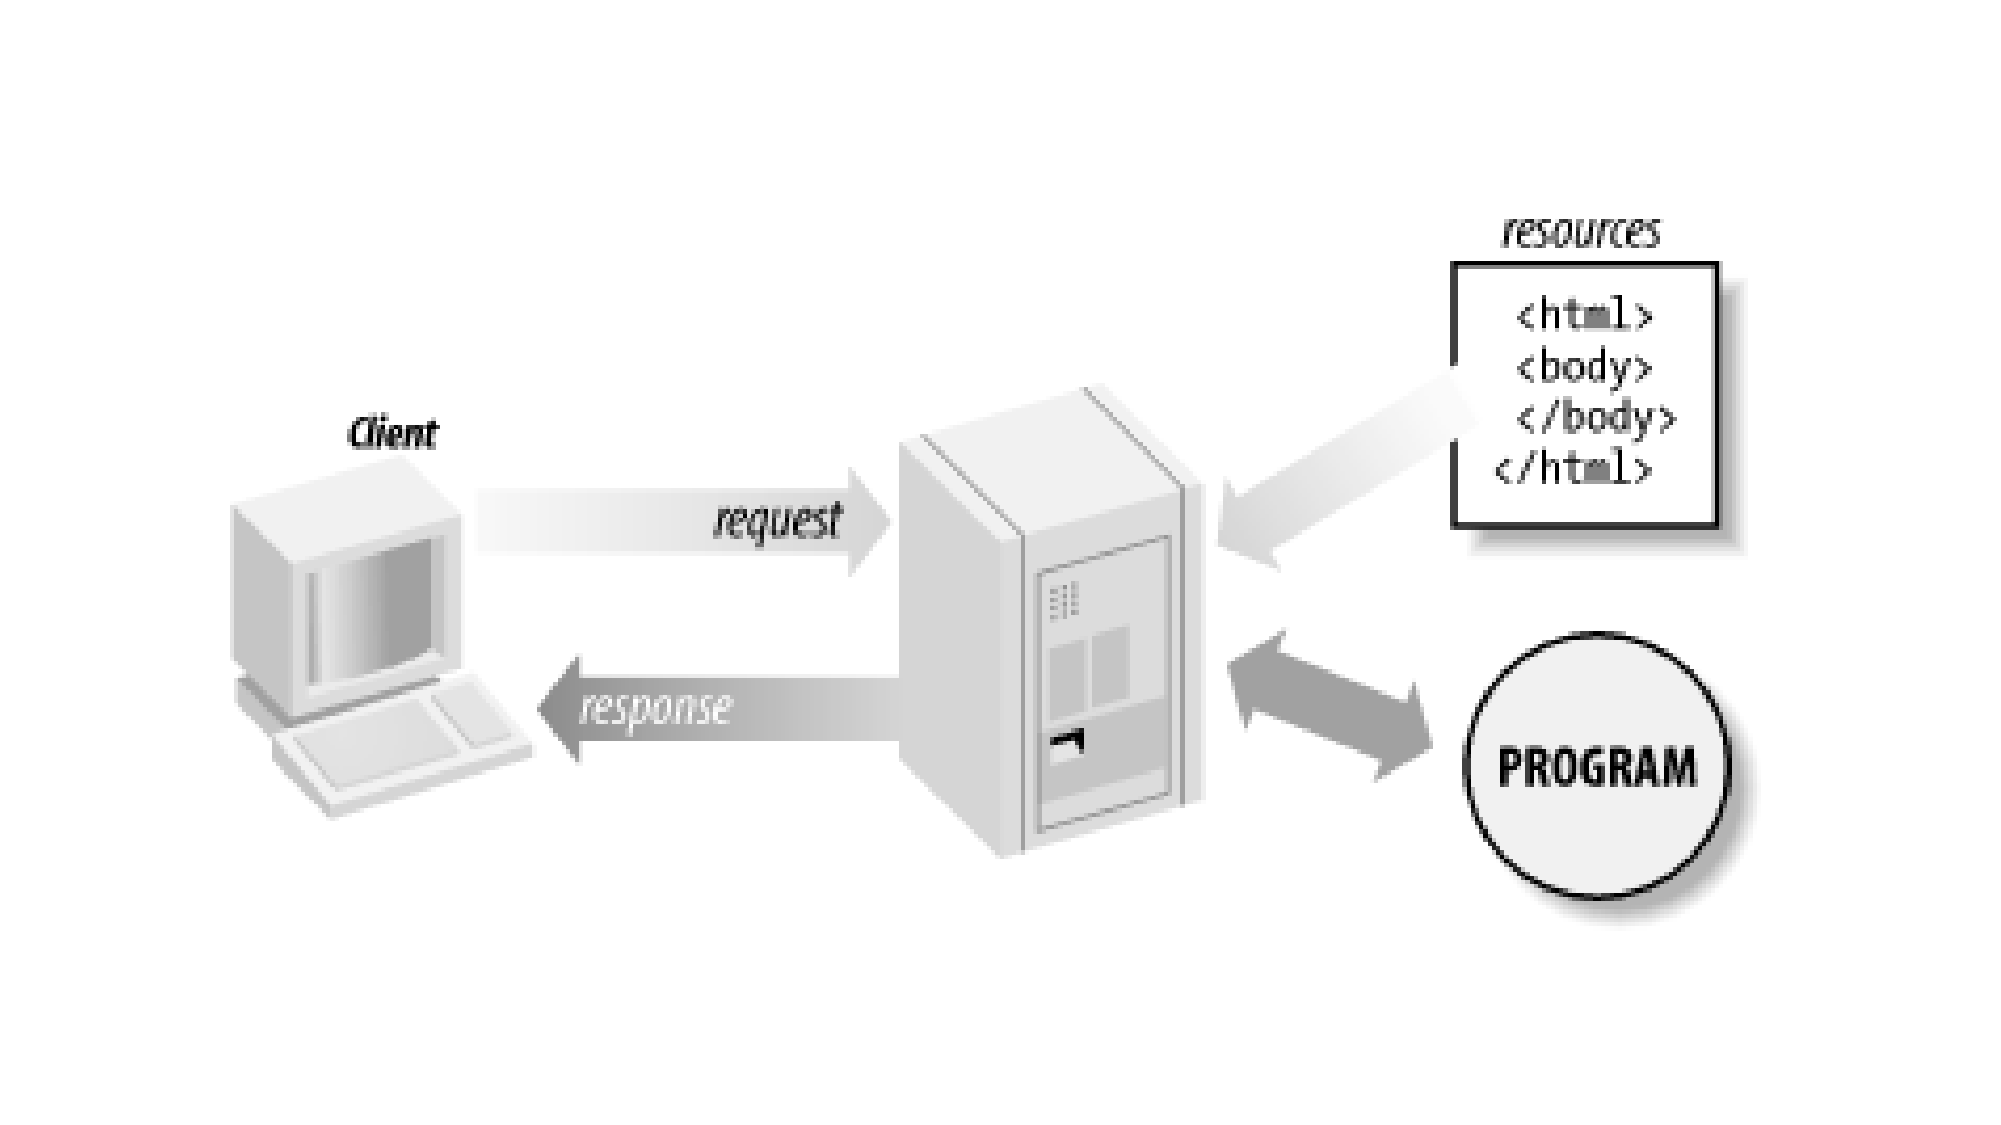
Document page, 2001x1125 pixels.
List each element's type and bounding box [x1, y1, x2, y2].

picture [229, 194, 1770, 931]
